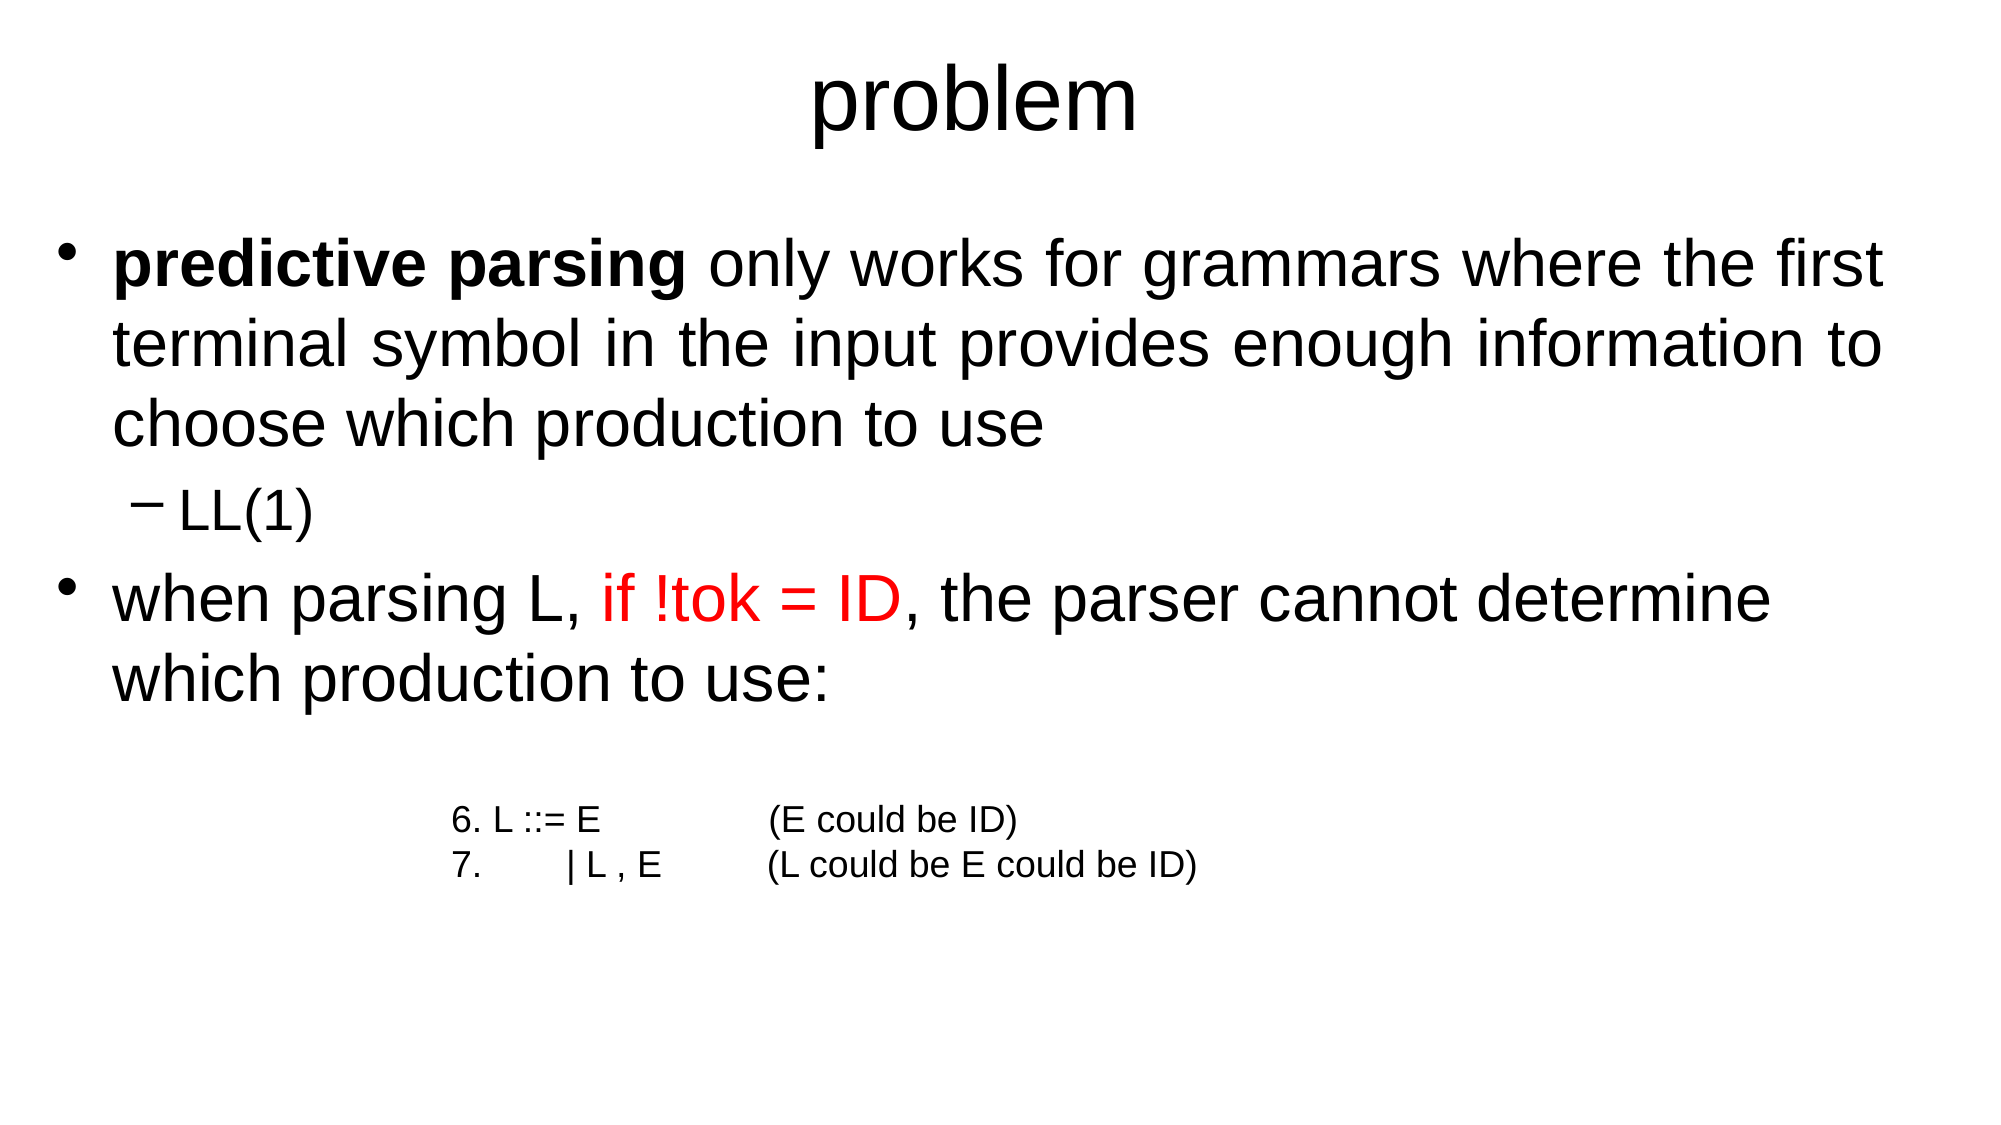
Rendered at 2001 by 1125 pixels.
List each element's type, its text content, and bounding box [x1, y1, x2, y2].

list predictive parsing only works for grammars where the first terminal symbol in the input provides enough information to choose which production to use LL(1) when parsing L, if !tok = ID, the parser cannot determine which production to use: [41, 212, 1901, 1006]
title problem [74, 0, 1876, 188]
text_box 6. L ::= E (E could be ID) 7. | L , E (L could be E could be ID) [436, 787, 1327, 893]
